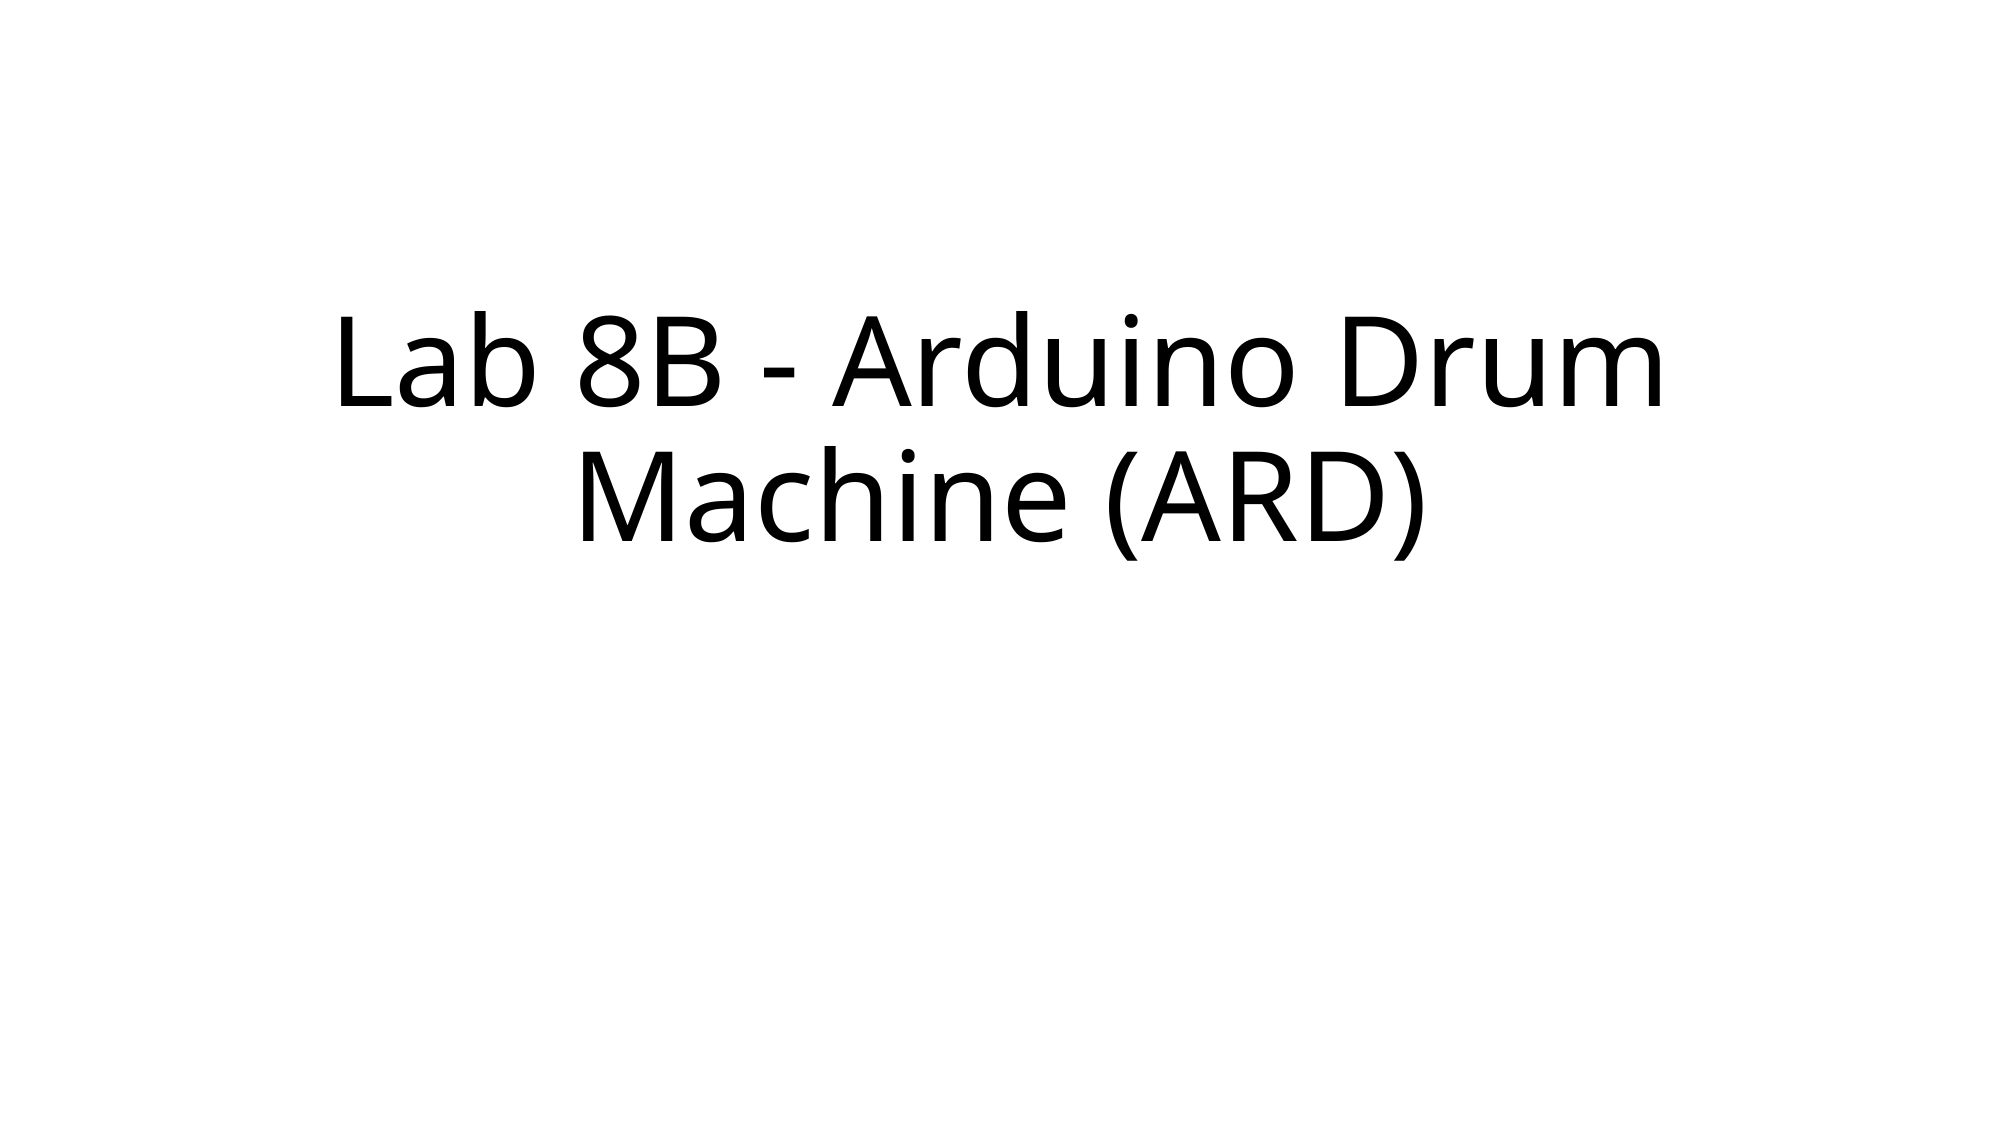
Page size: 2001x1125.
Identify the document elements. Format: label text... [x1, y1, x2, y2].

title Lab 8B - Arduino Drum Machine (ARD) [249, 184, 1750, 576]
